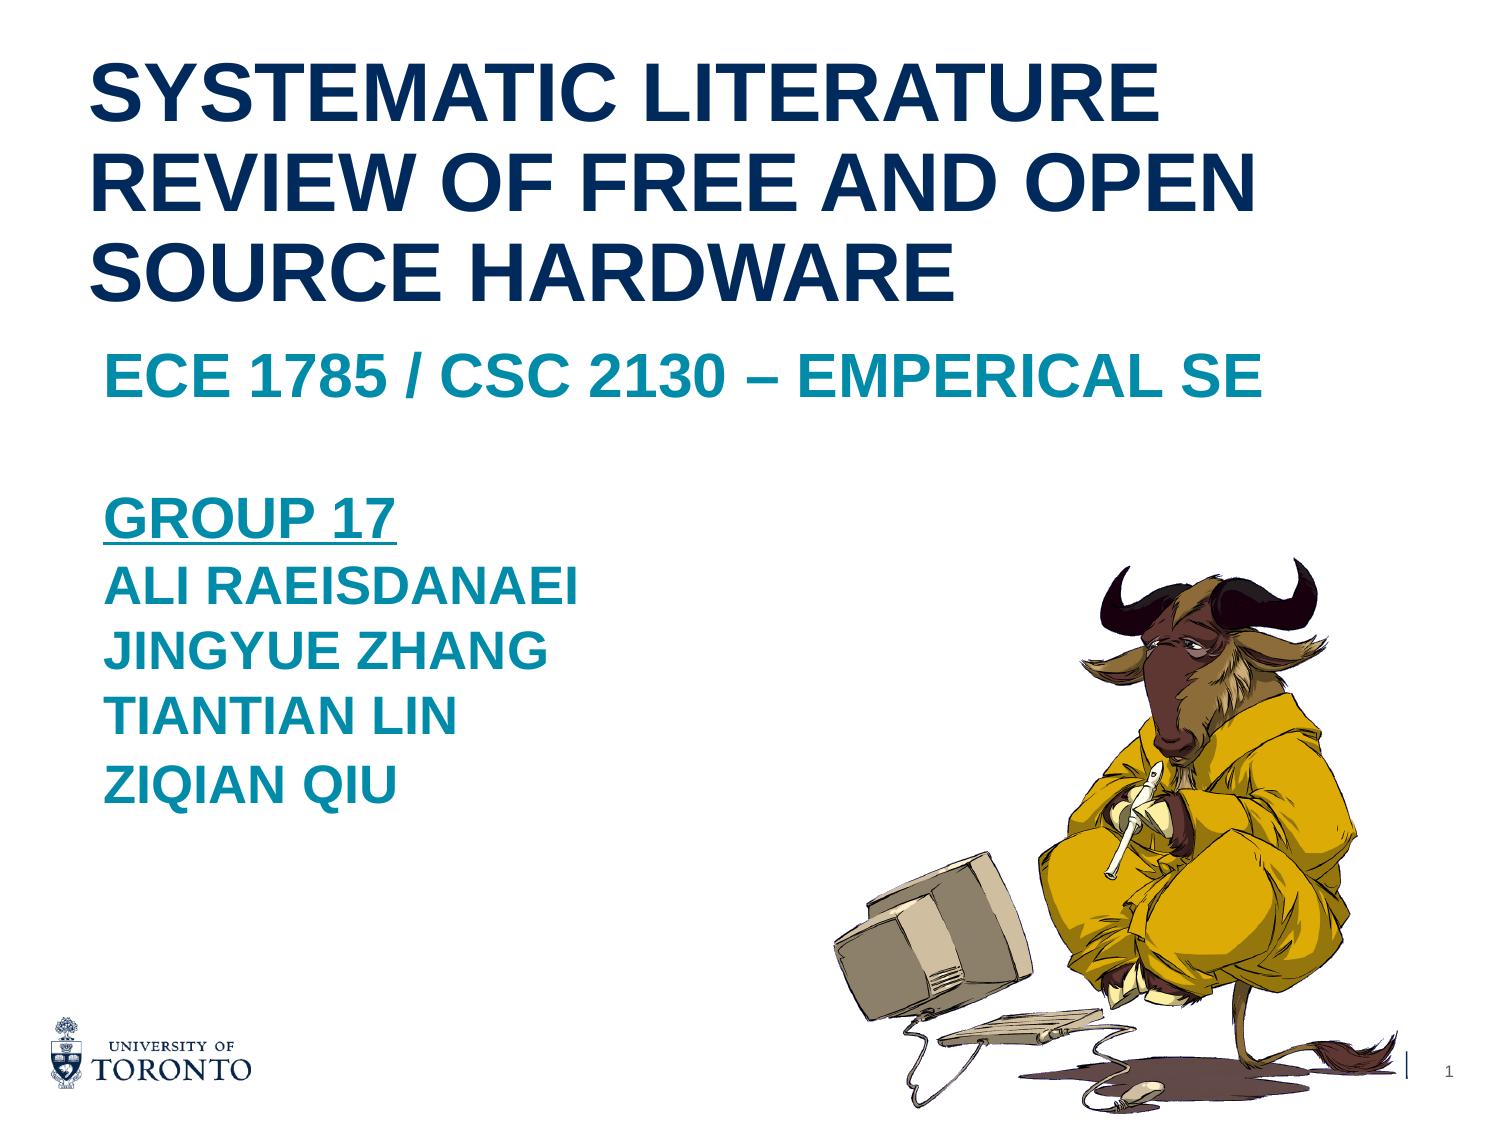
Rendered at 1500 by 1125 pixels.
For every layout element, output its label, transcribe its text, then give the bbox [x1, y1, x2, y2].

picture [770, 543, 1443, 1125]
title SYSTEMATIC LITERATURE REVIEW OF FREE AND OPEN SOURCE HARDWARE [88, 59, 1439, 311]
text_box ECE 1785 / CSC 2130 – EMPERICAL SE GROUP 17 ALI RAEISDANAEI JINGYUE ZHANG TIANTIAN LIN ZIQIAN QIU [88, 327, 1281, 790]
picture [51, 1017, 251, 1089]
slide_number <number> [1443, 1047, 1476, 1095]
